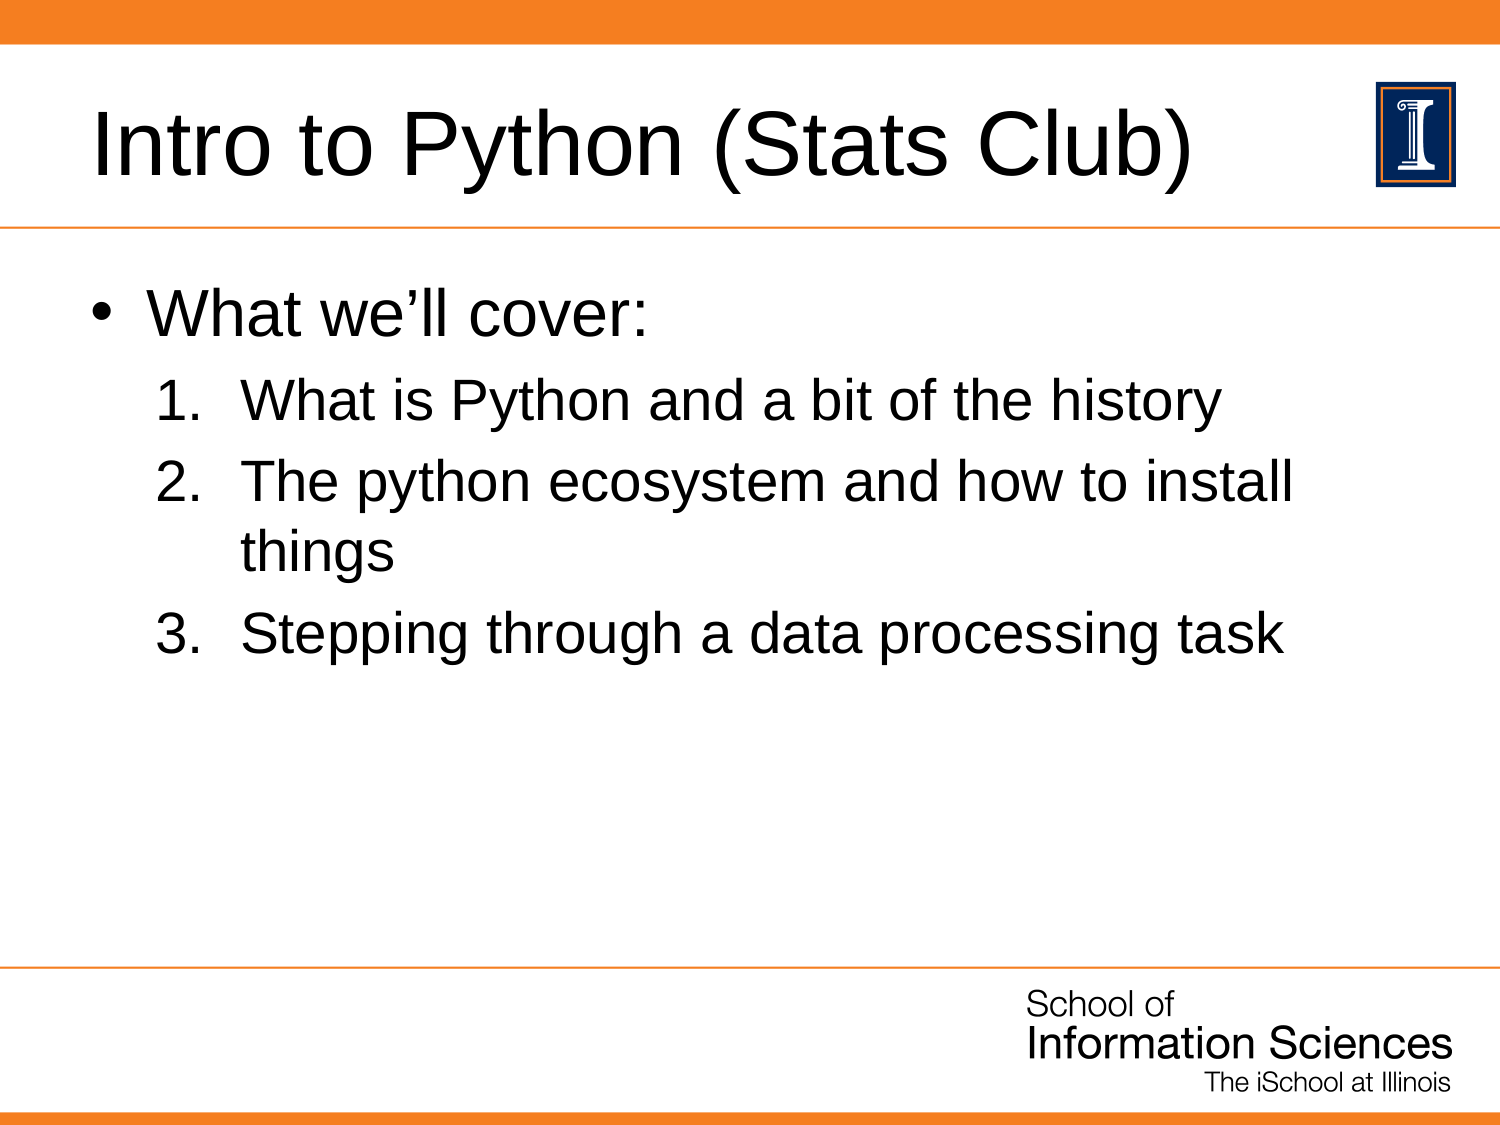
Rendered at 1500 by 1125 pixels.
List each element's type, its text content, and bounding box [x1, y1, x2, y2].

picture [0, 0, 1500, 1125]
title Intro to Python (Stats Club) [75, 45, 1425, 233]
list What we’ll cover: What is Python and a bit of the history The python ecosystem and how to install things Stepping through a data processing task [75, 262, 1425, 968]
